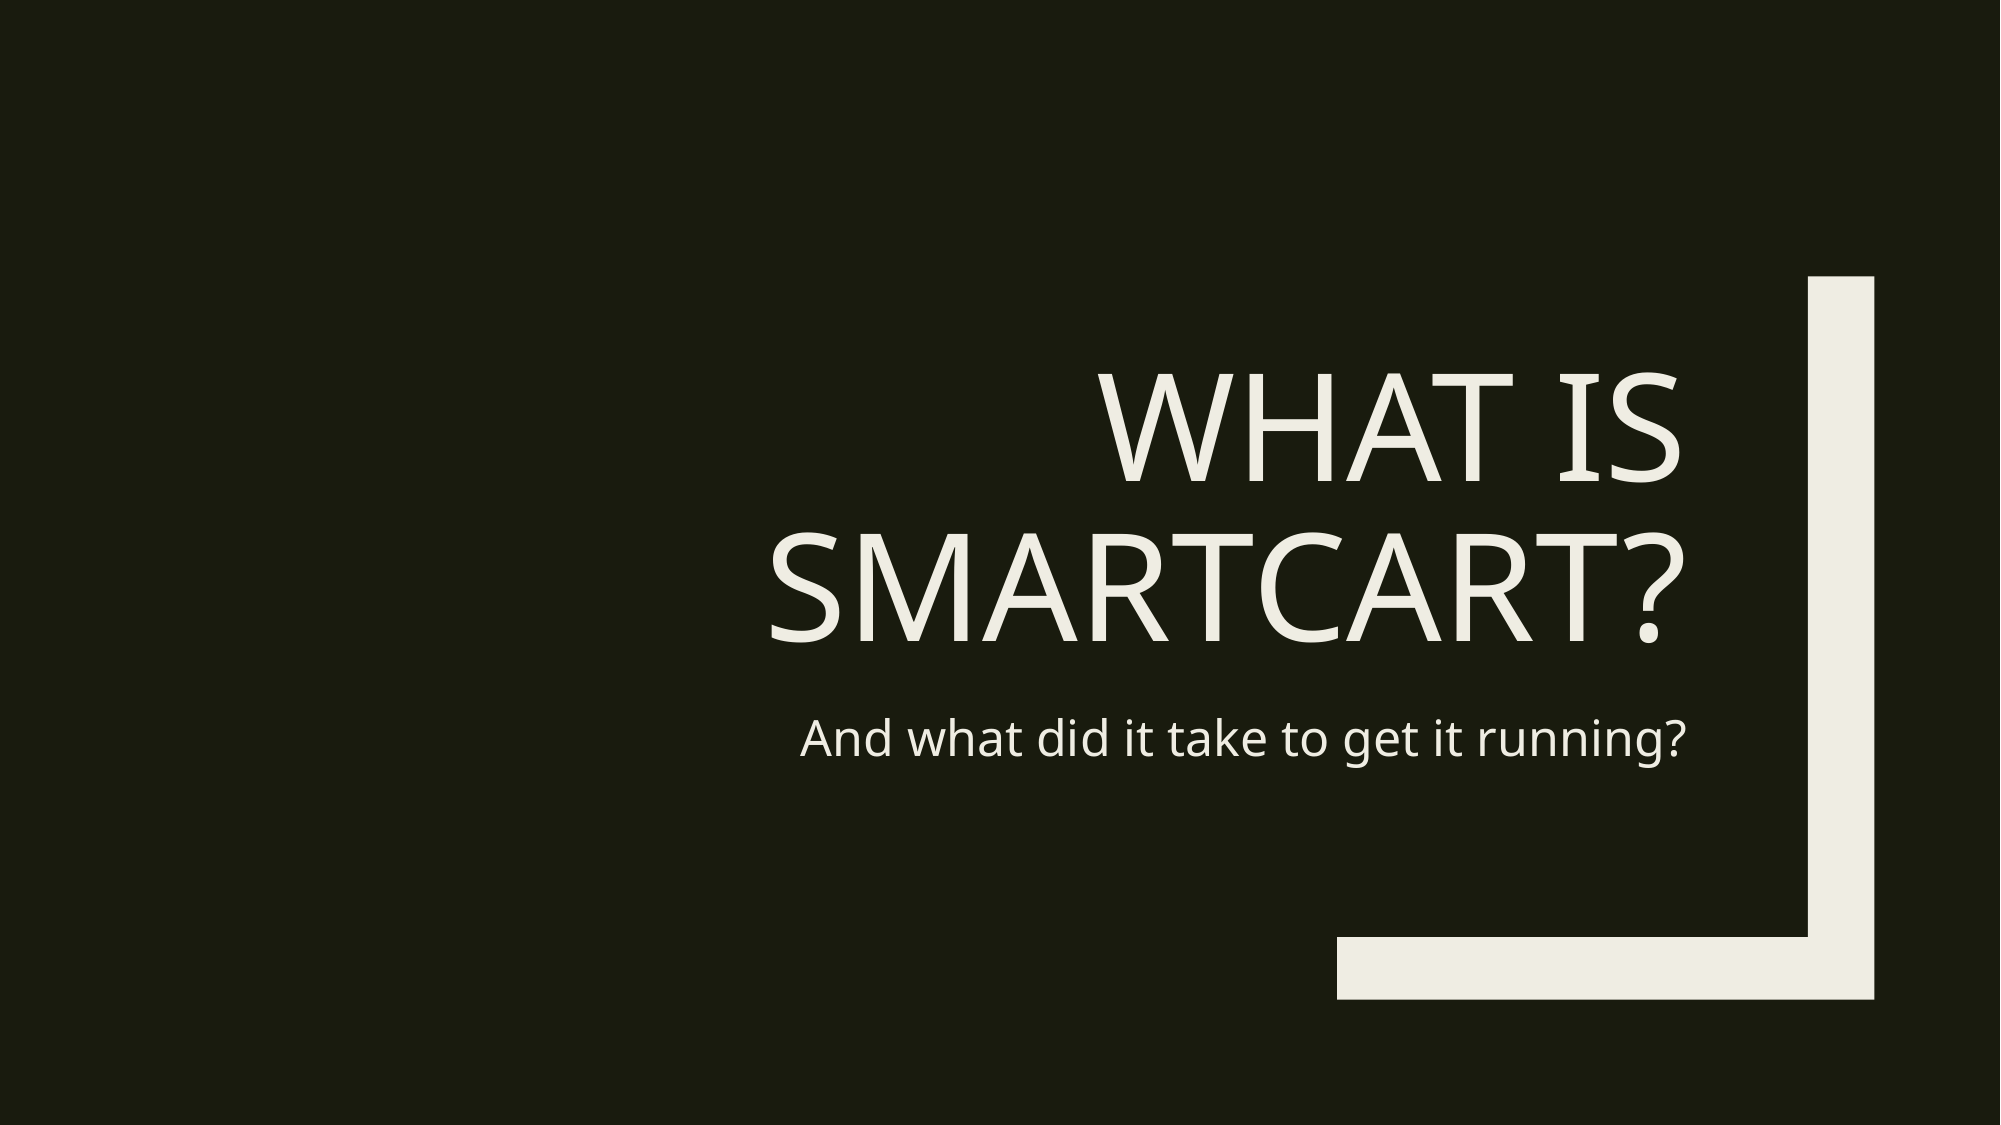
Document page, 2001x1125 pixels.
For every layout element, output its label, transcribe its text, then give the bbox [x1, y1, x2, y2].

list And what did it take to get it running? [125, 691, 1703, 880]
title What is smartcart? [125, 213, 1703, 682]
